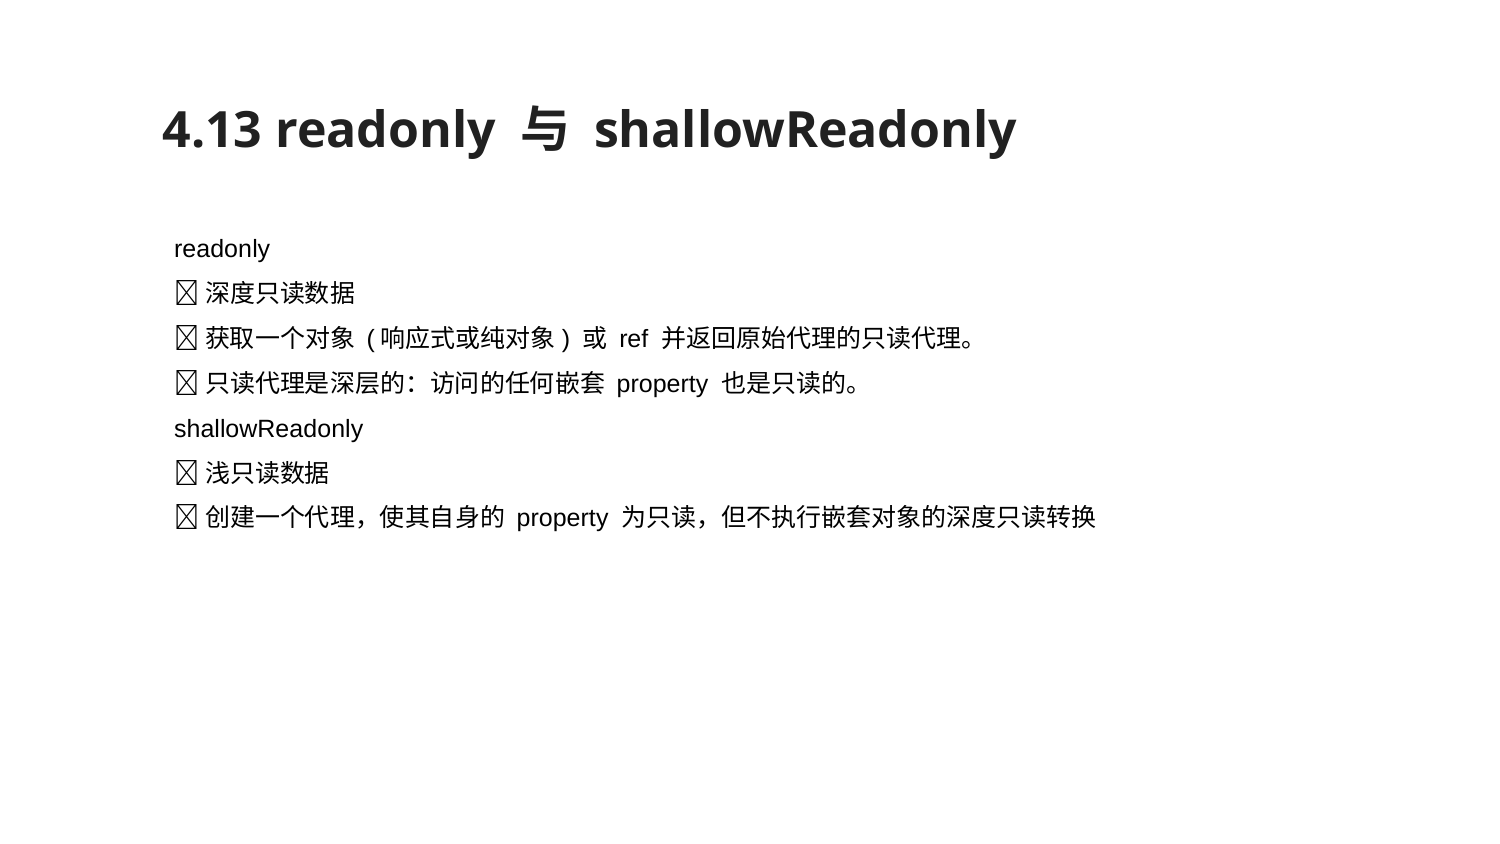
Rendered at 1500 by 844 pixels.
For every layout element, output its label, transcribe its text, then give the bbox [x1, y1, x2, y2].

text_box 4.13 readonly 与 shallowReadonly [147, 91, 1327, 165]
text_box readonly 深度只读数据 获取一个对象 (响应式或纯对象) 或 ref 并返回原始代理的只读代理。 只读代理是深层的：访问的任何嵌套 property 也是只读的。 shallowReadonly 浅只读数据 创建一个代理，使其自身的 property 为只读，但不执行嵌套对象的深度只读转换 [159, 210, 1242, 540]
